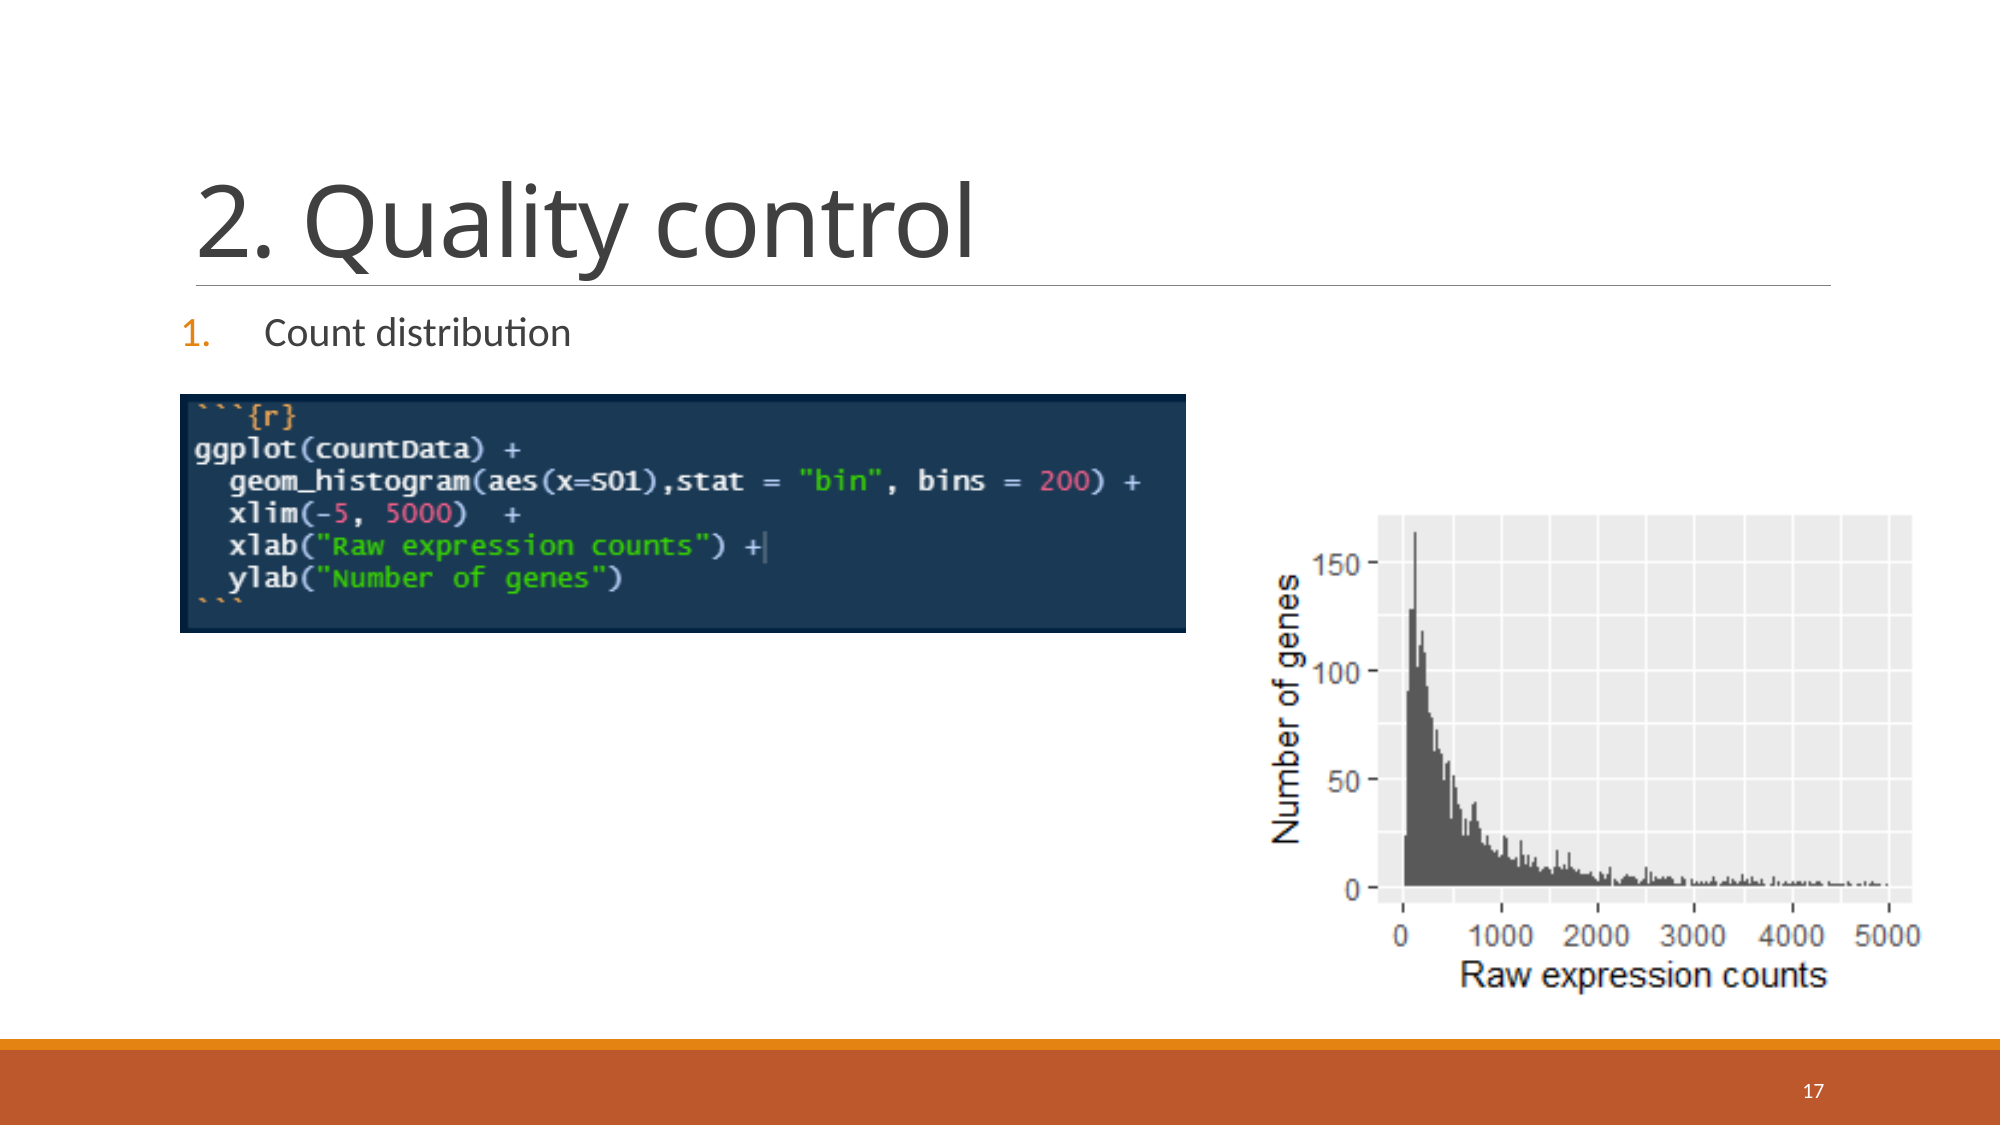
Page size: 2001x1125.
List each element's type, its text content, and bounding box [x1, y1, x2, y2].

slide_number 17 [1624, 1059, 1840, 1120]
picture [1250, 498, 1932, 1012]
picture [179, 394, 1187, 634]
title 2. Quality control [180, 47, 1830, 285]
list Count distribution [180, 302, 1830, 963]
